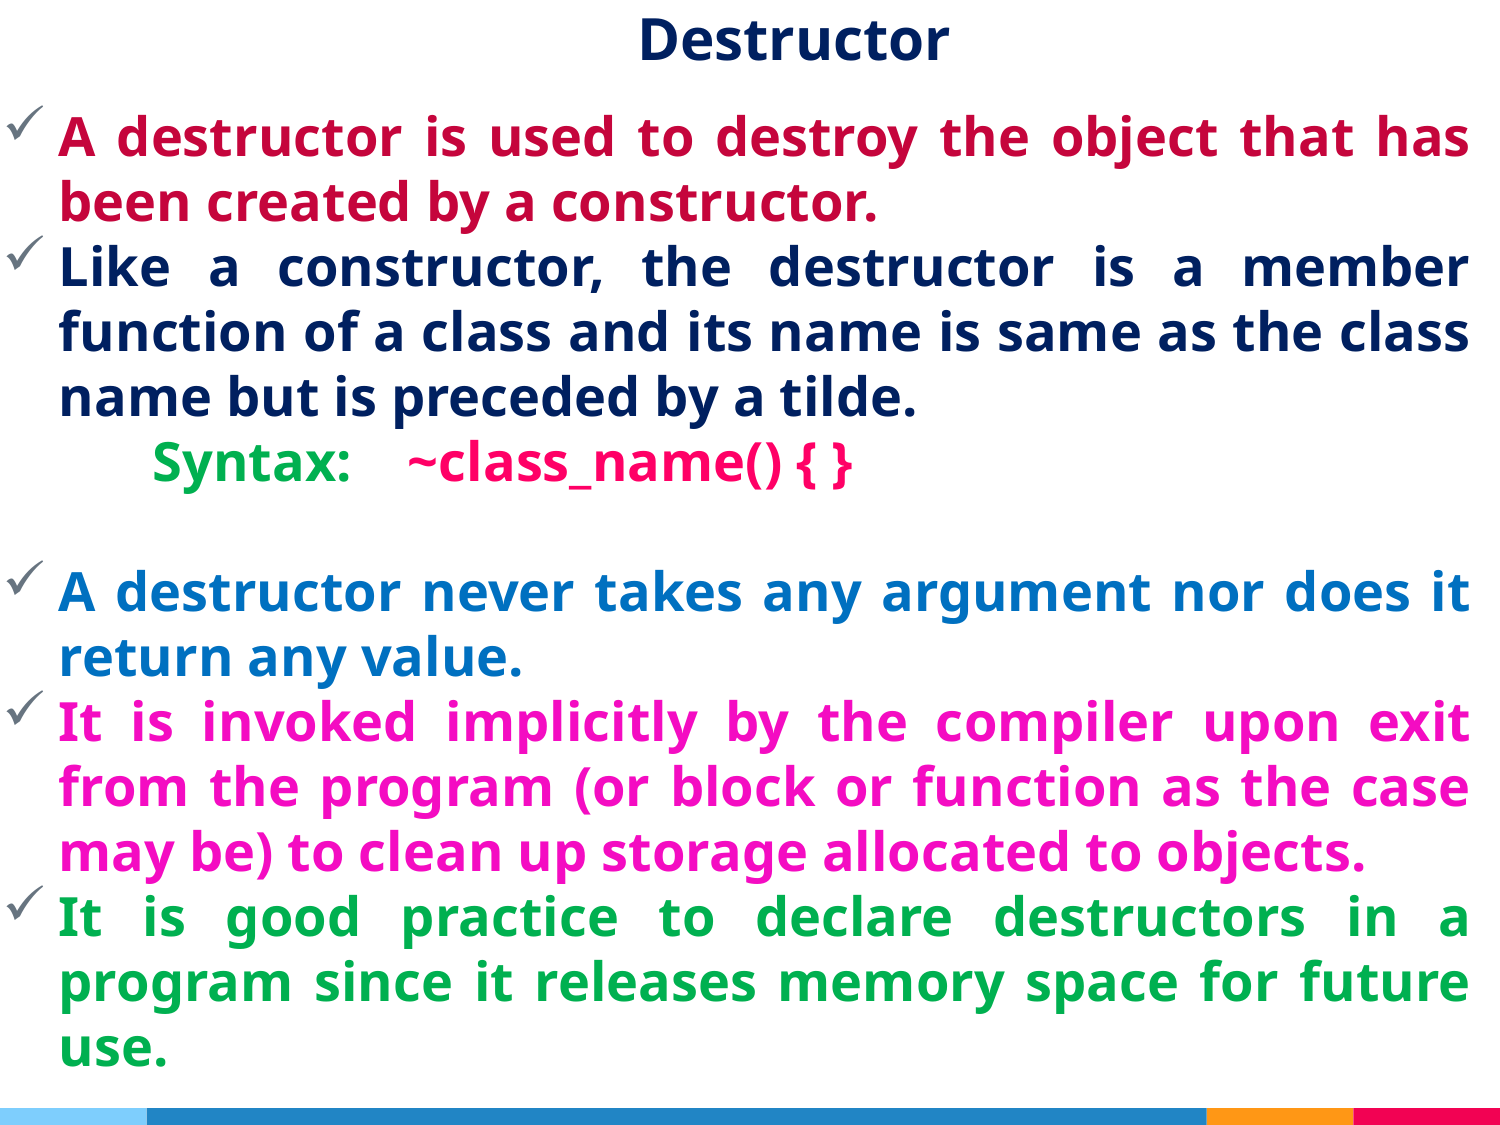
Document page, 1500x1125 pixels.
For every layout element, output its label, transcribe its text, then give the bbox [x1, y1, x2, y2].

title Destructor [251, 10, 1338, 87]
list A destructor is used to destroy the object that has been created by a constructor. Like a constructor, the destructor is a member function of a class and its name is same as the class name but is preceded by a tilde. Syntax: ~class_name() { } A destructor never takes any argument nor does it return any value. It is invoked implicitly by the compiler upon exit from the program (or block or function as the case may be) to clean up storage allocated to objects. It is good practice to declare destructors in a program since it releases memory space for future use. [0, 87, 1488, 500]
